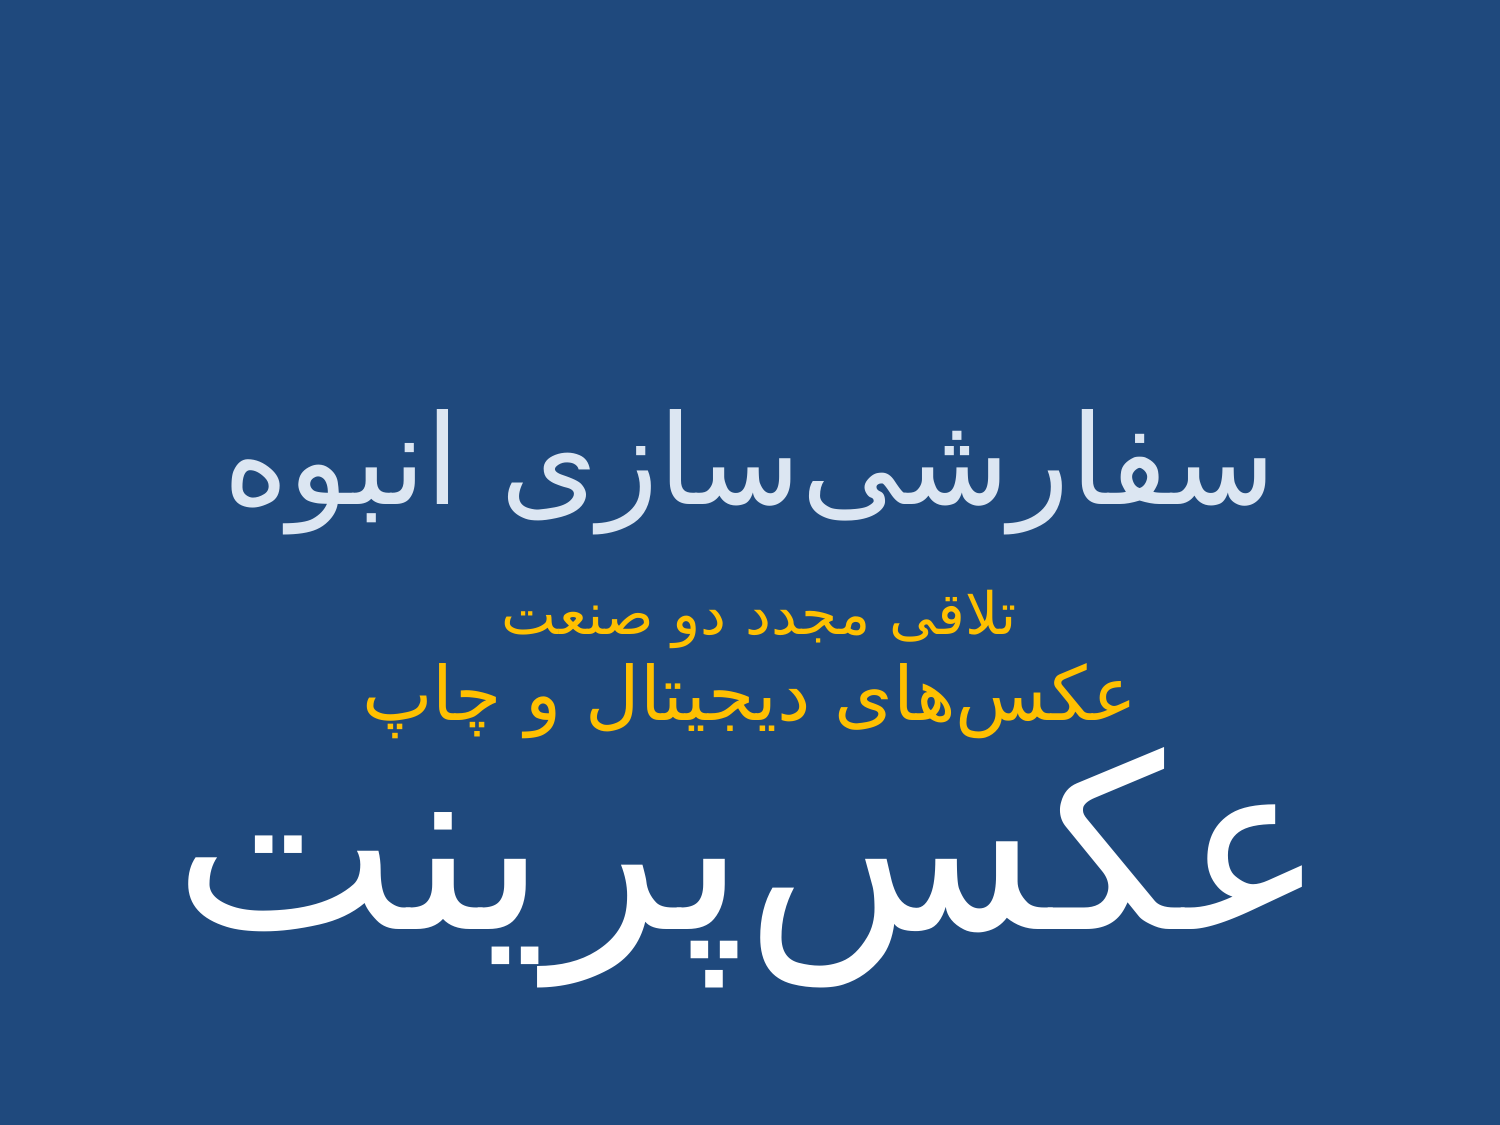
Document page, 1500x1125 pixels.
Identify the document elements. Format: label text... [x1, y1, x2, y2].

text_box سفارشی‌سازی انبوه [0, 371, 1500, 537]
text_box تلاقی مجدد دو صنعت عکس‌های دیجیتال و چاپ [0, 568, 1500, 682]
text_box عکس‌پرینت [0, 682, 1500, 985]
